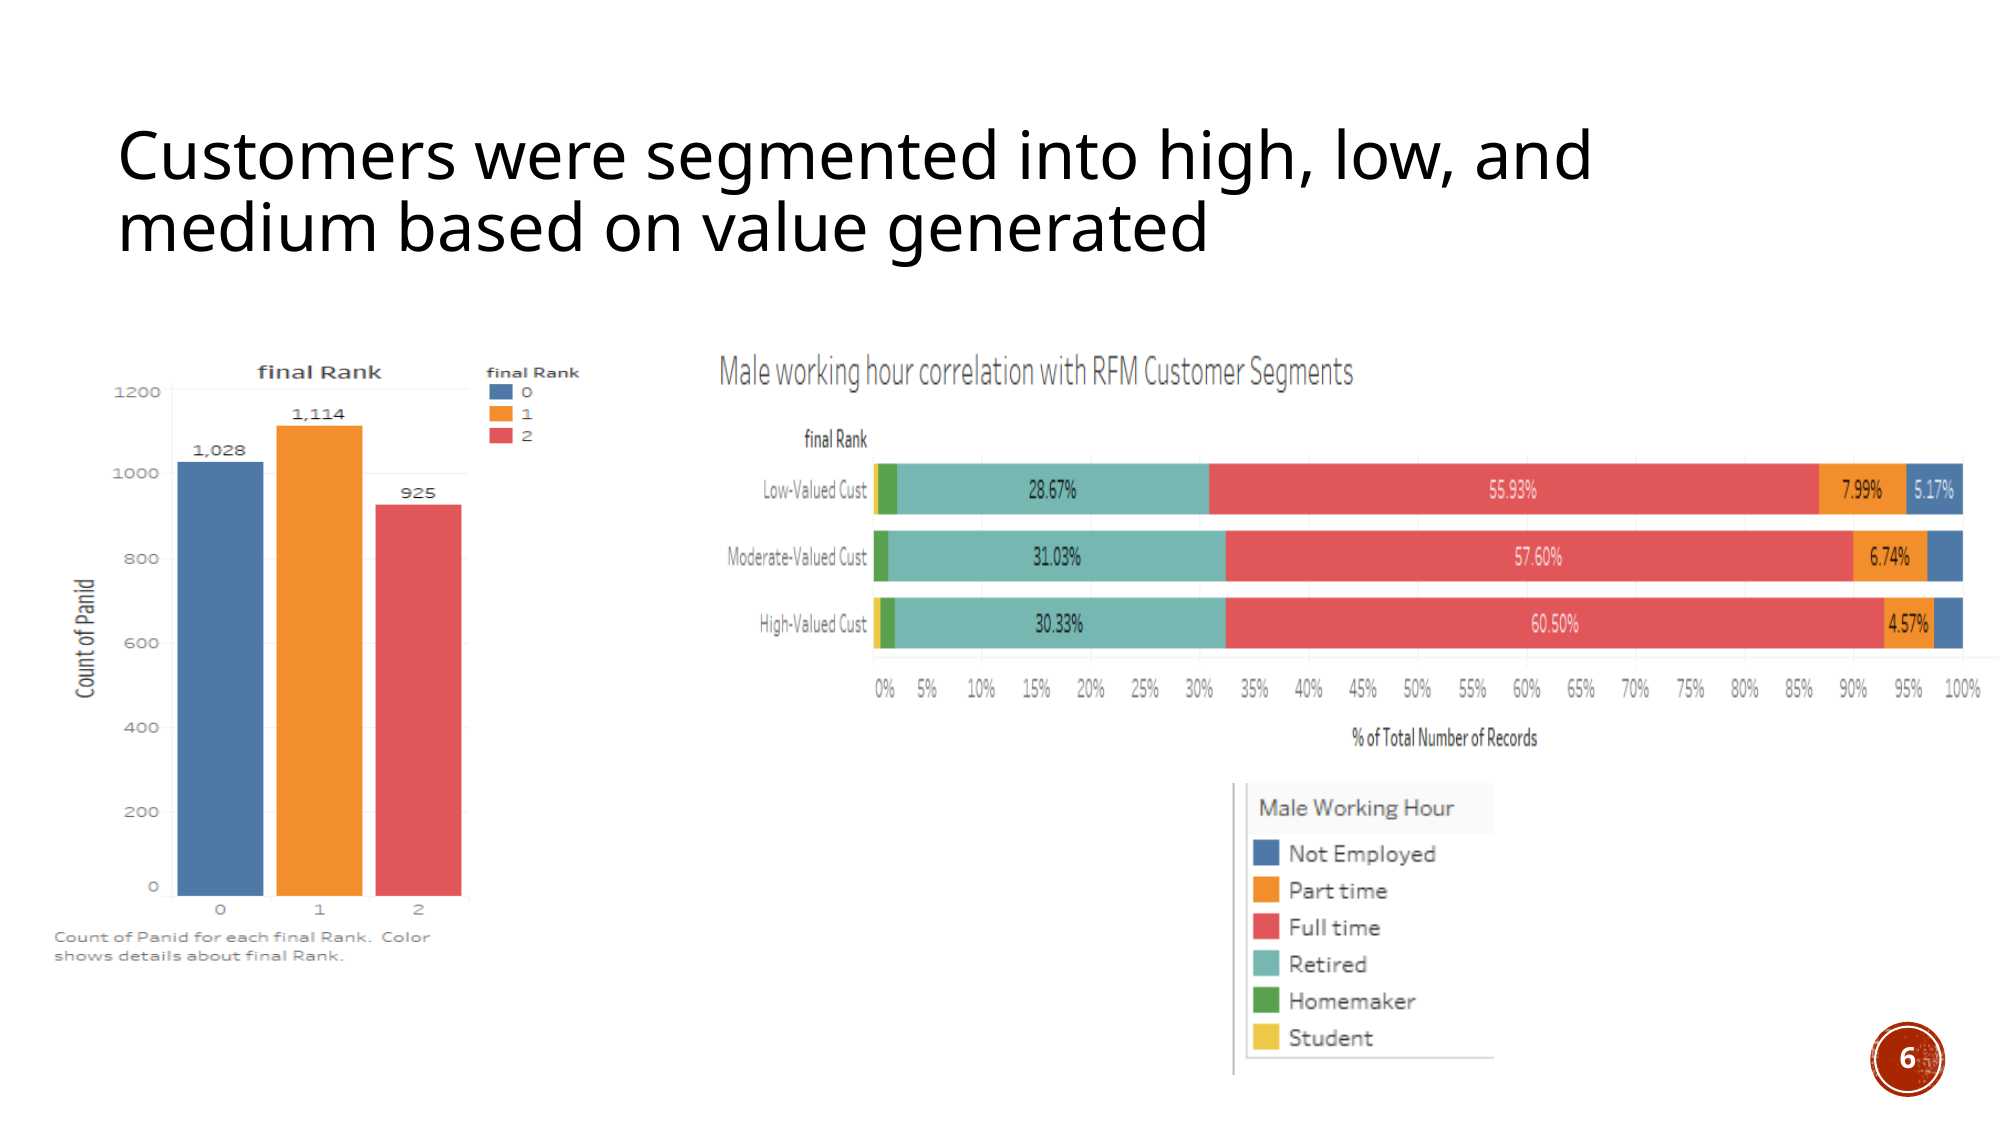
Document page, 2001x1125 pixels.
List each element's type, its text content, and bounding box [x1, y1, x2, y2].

picture [1884, 1089, 1931, 1097]
picture [1887, 1021, 1929, 1028]
slide_number 6 [1855, 1028, 1961, 1089]
picture [54, 313, 2000, 1075]
title Customers were segmented into high, low, and medium based on value generated [102, 112, 1753, 277]
